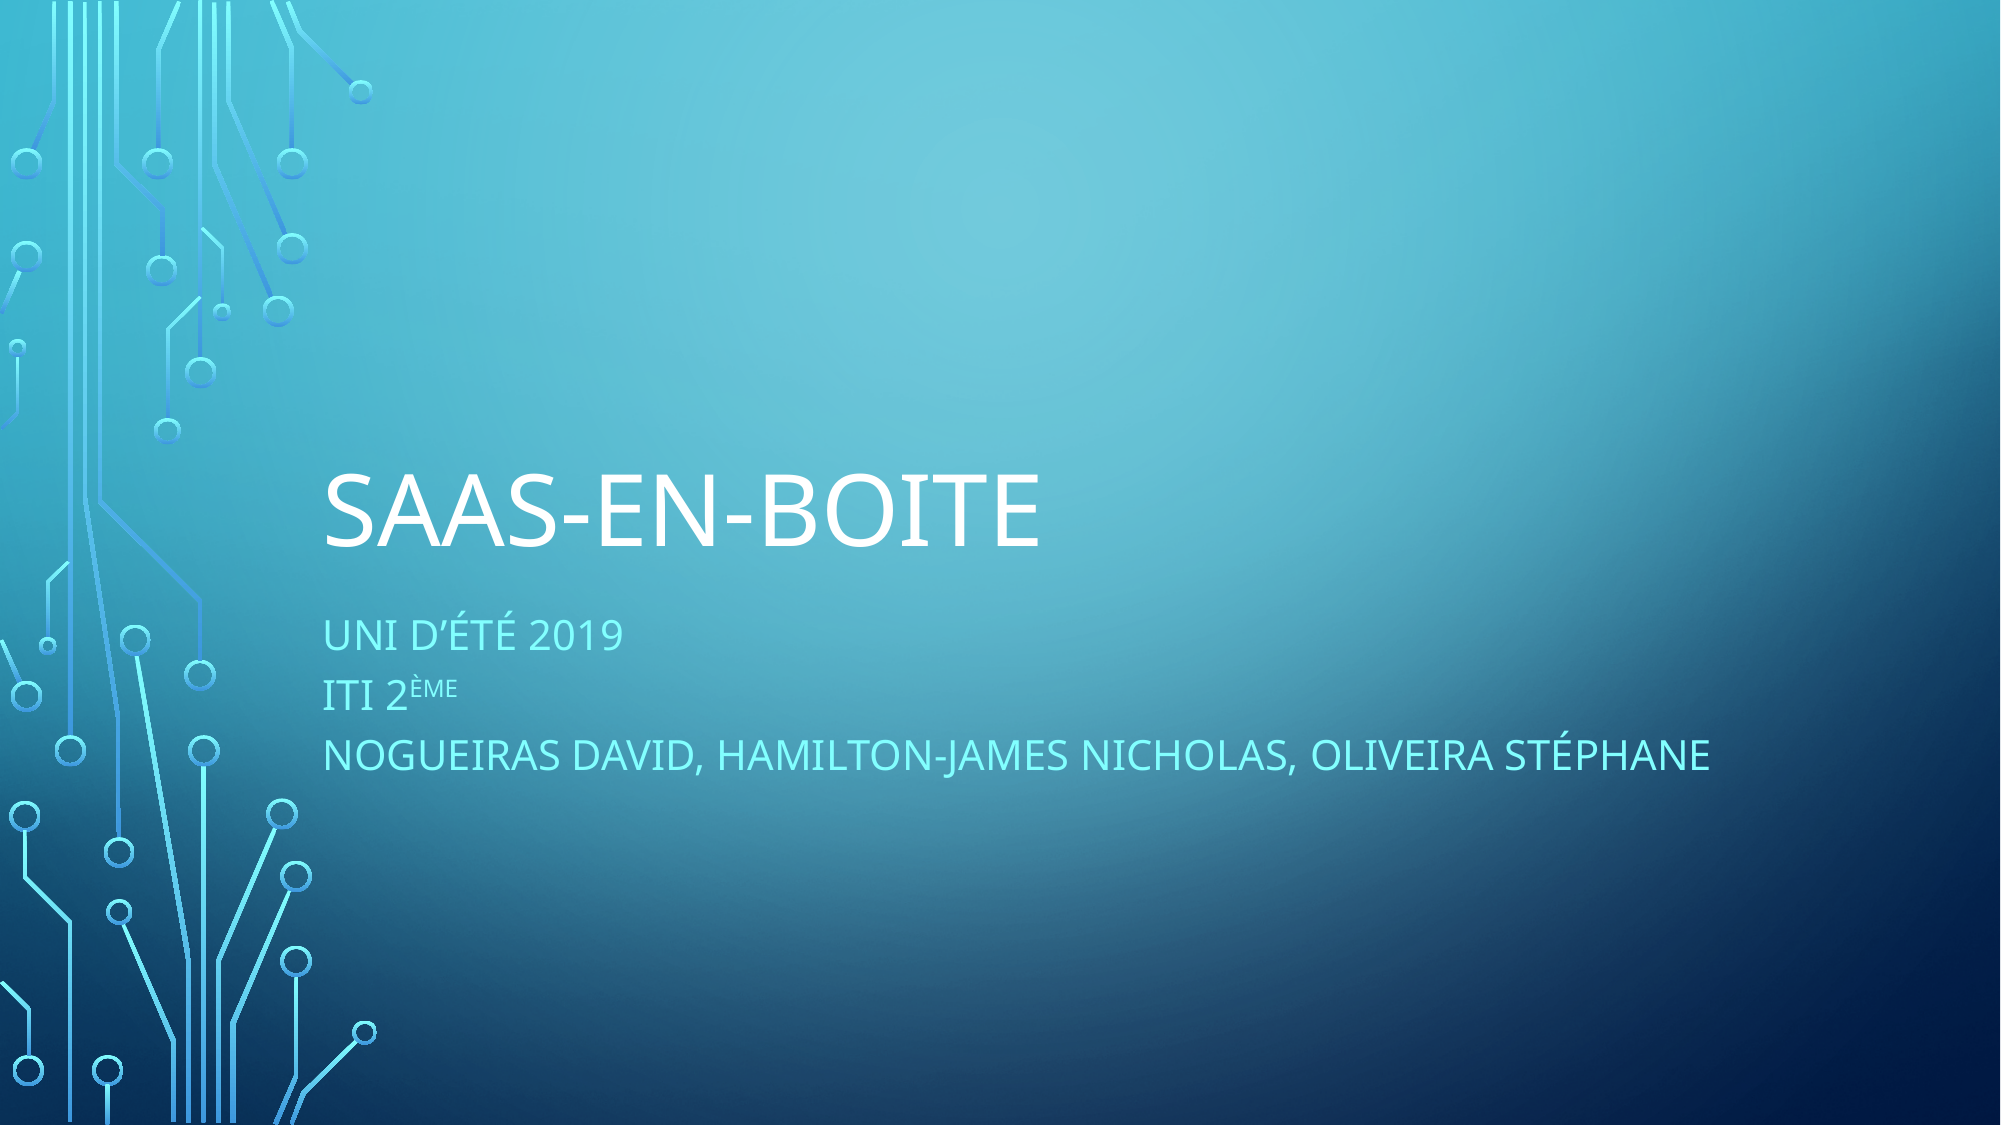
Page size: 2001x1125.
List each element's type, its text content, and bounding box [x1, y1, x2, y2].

subtitle Uni d’été 2019 ITI 2ème Nogueiras David, Hamilton-James Nicholas, Oliveira Stéphane [307, 590, 1750, 863]
title Saas-En-boite [307, 184, 1750, 576]
